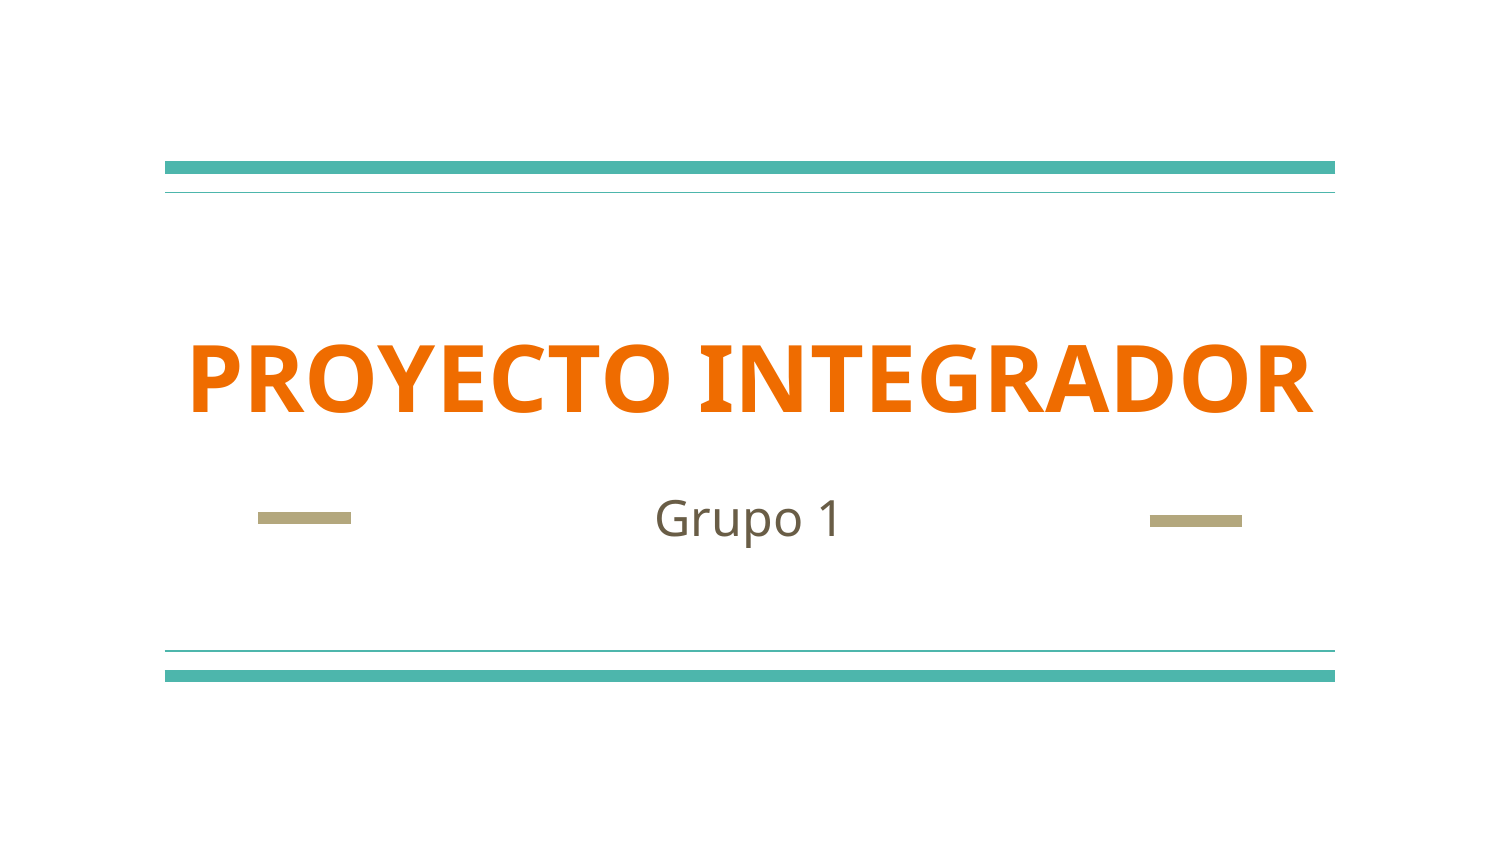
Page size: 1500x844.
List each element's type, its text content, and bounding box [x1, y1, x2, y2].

subtitle Grupo 1 [350, 467, 1150, 598]
title PROYECTO INTEGRADOR [164, 287, 1336, 456]
